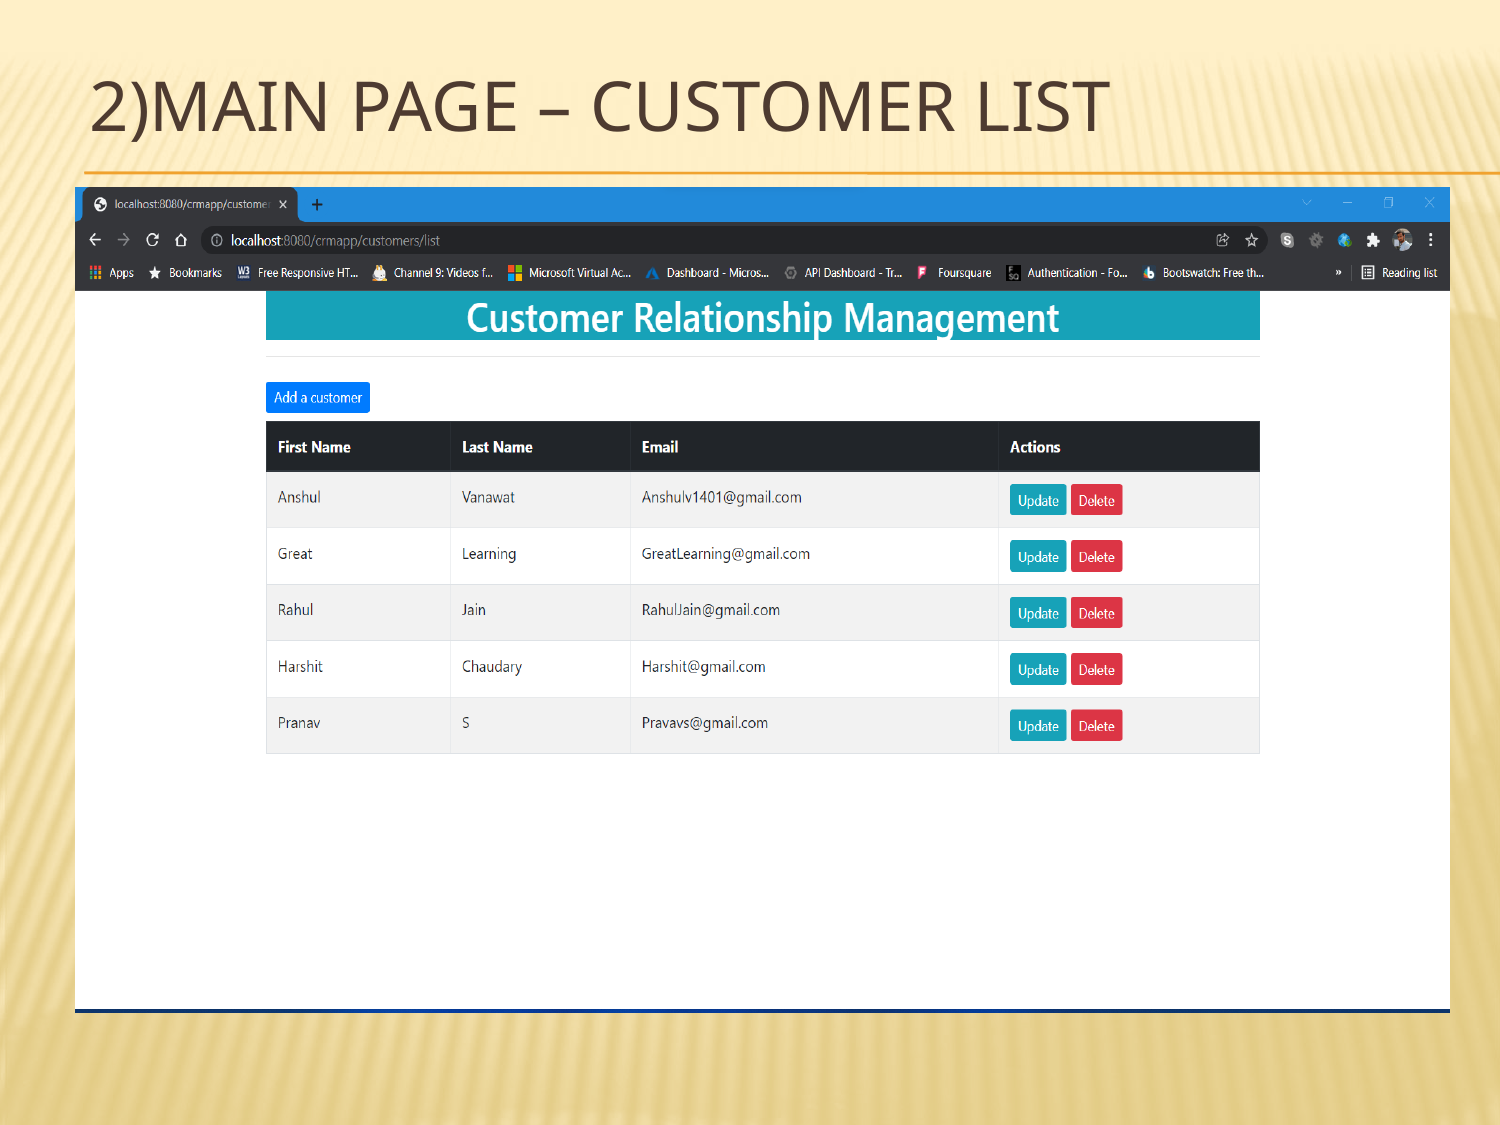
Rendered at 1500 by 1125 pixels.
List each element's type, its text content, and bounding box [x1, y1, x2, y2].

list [74, 187, 1451, 1013]
title 2)Main page – Customer list [75, 45, 1175, 163]
